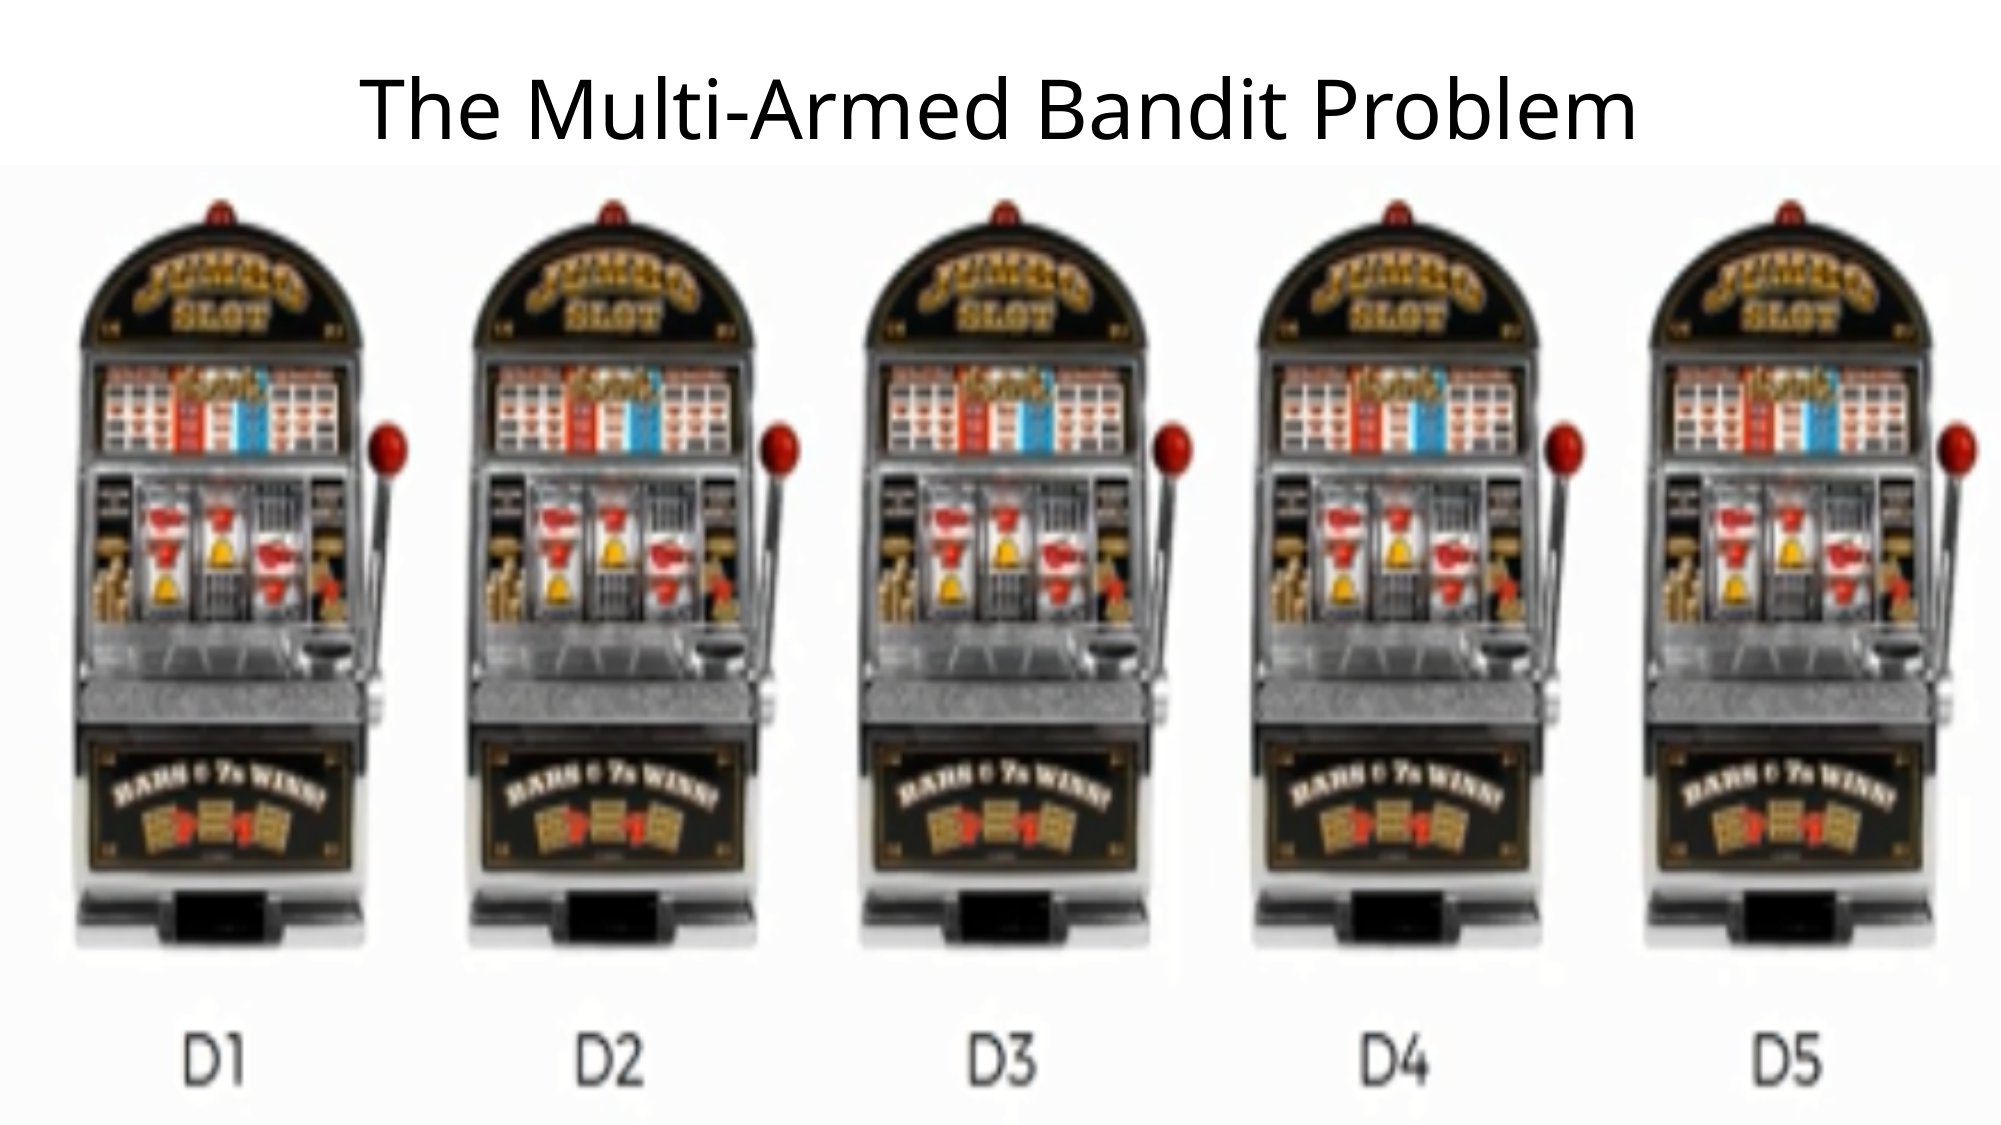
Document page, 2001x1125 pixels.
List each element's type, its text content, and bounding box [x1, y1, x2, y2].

title The Multi-Armed Bandit Problem [249, 0, 1750, 165]
picture [0, 165, 2000, 1125]
